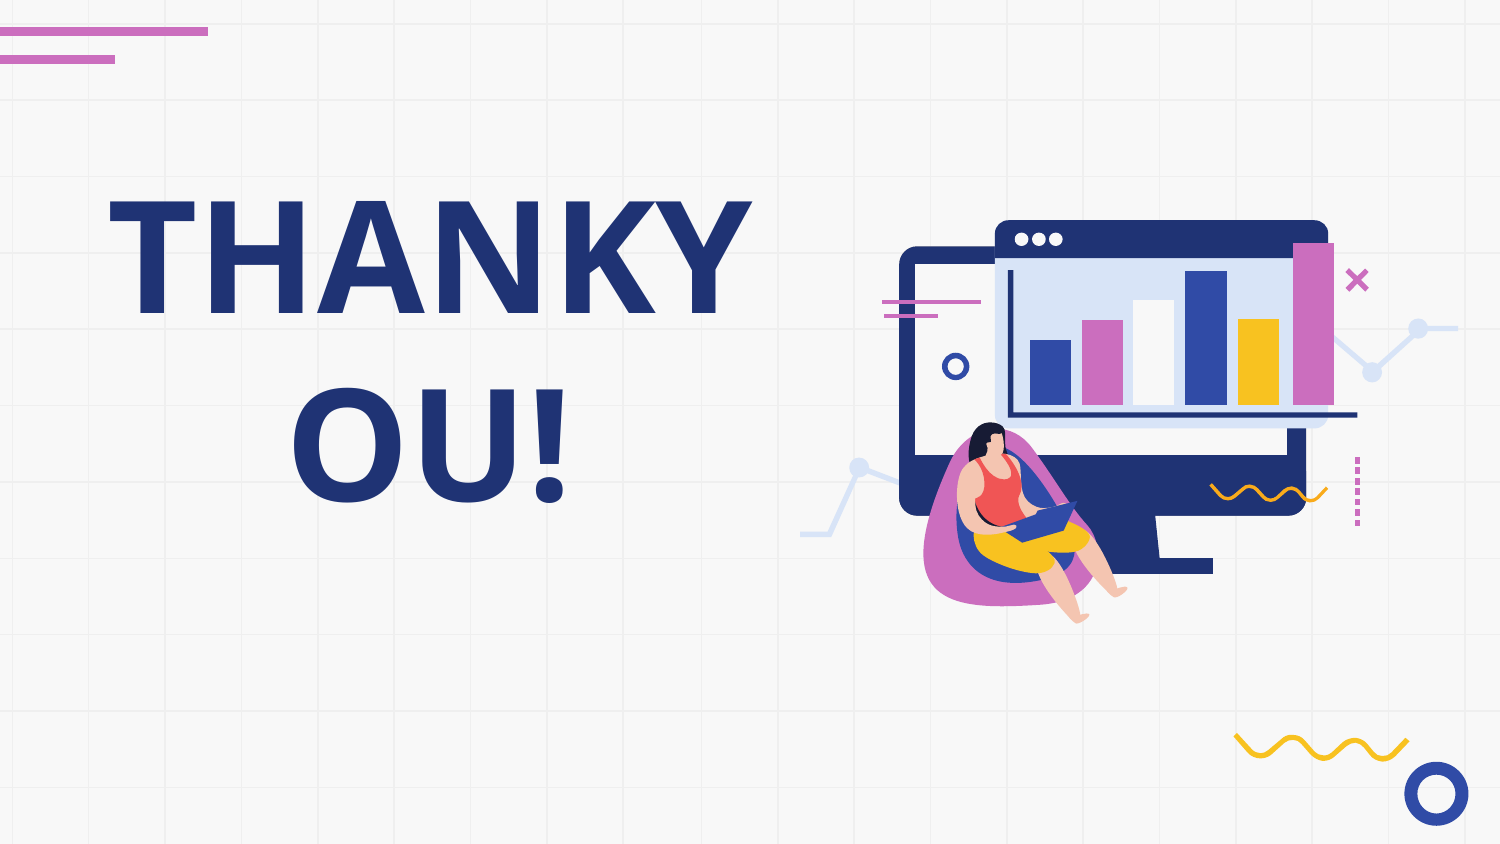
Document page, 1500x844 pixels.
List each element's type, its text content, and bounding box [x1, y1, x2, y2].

title THANKYOU! [31, 266, 794, 424]
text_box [799, 219, 1459, 624]
